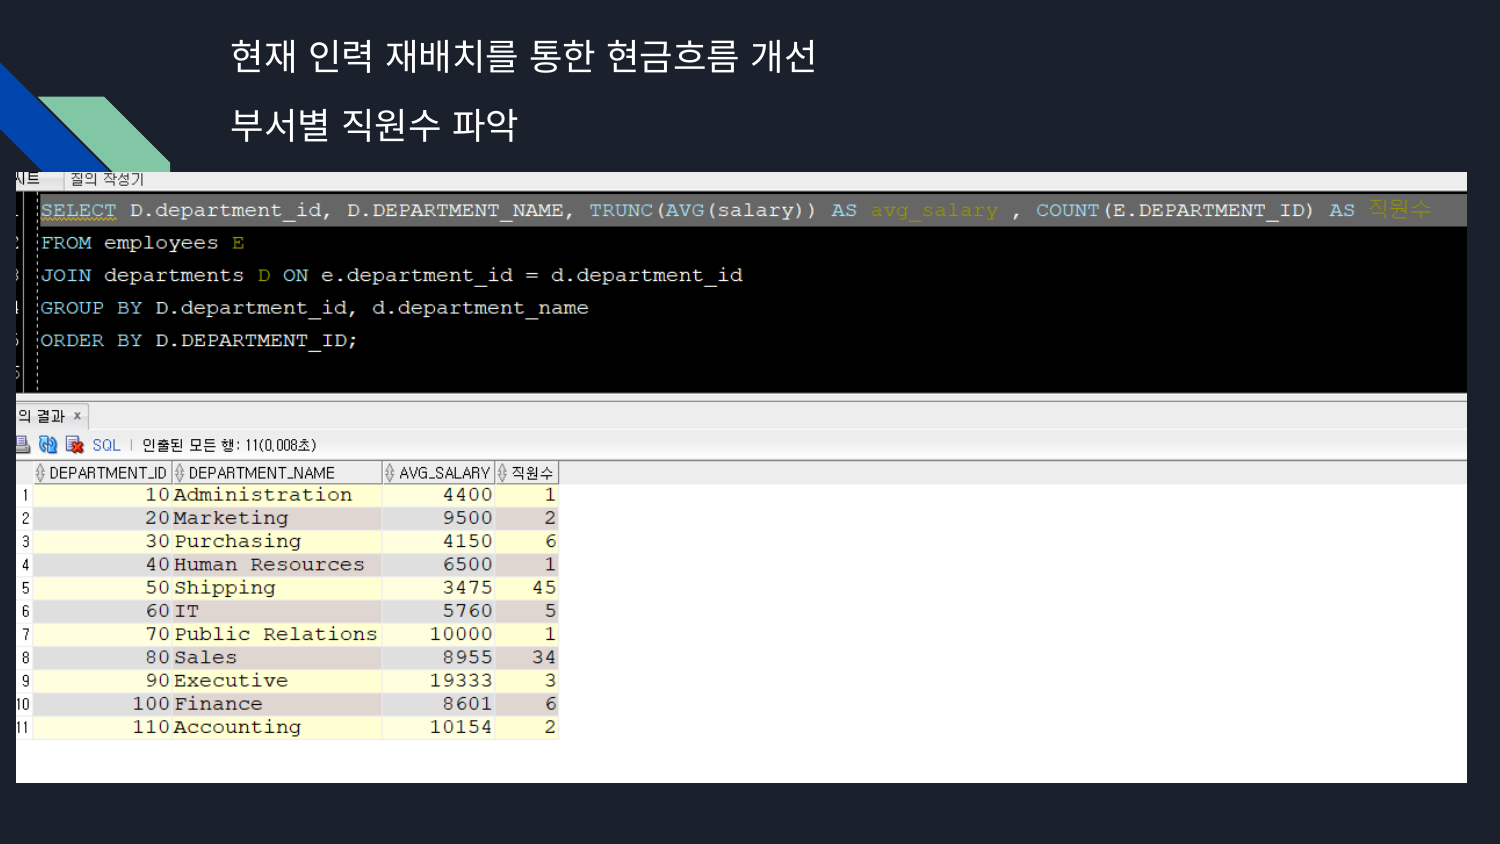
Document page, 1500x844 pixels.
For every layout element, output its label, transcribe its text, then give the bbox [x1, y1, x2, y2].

picture [16, 172, 1467, 784]
title 현재 인력 재배치를 통한 현금흐름 개선 부서별 직원수 파악 [215, 12, 1371, 163]
